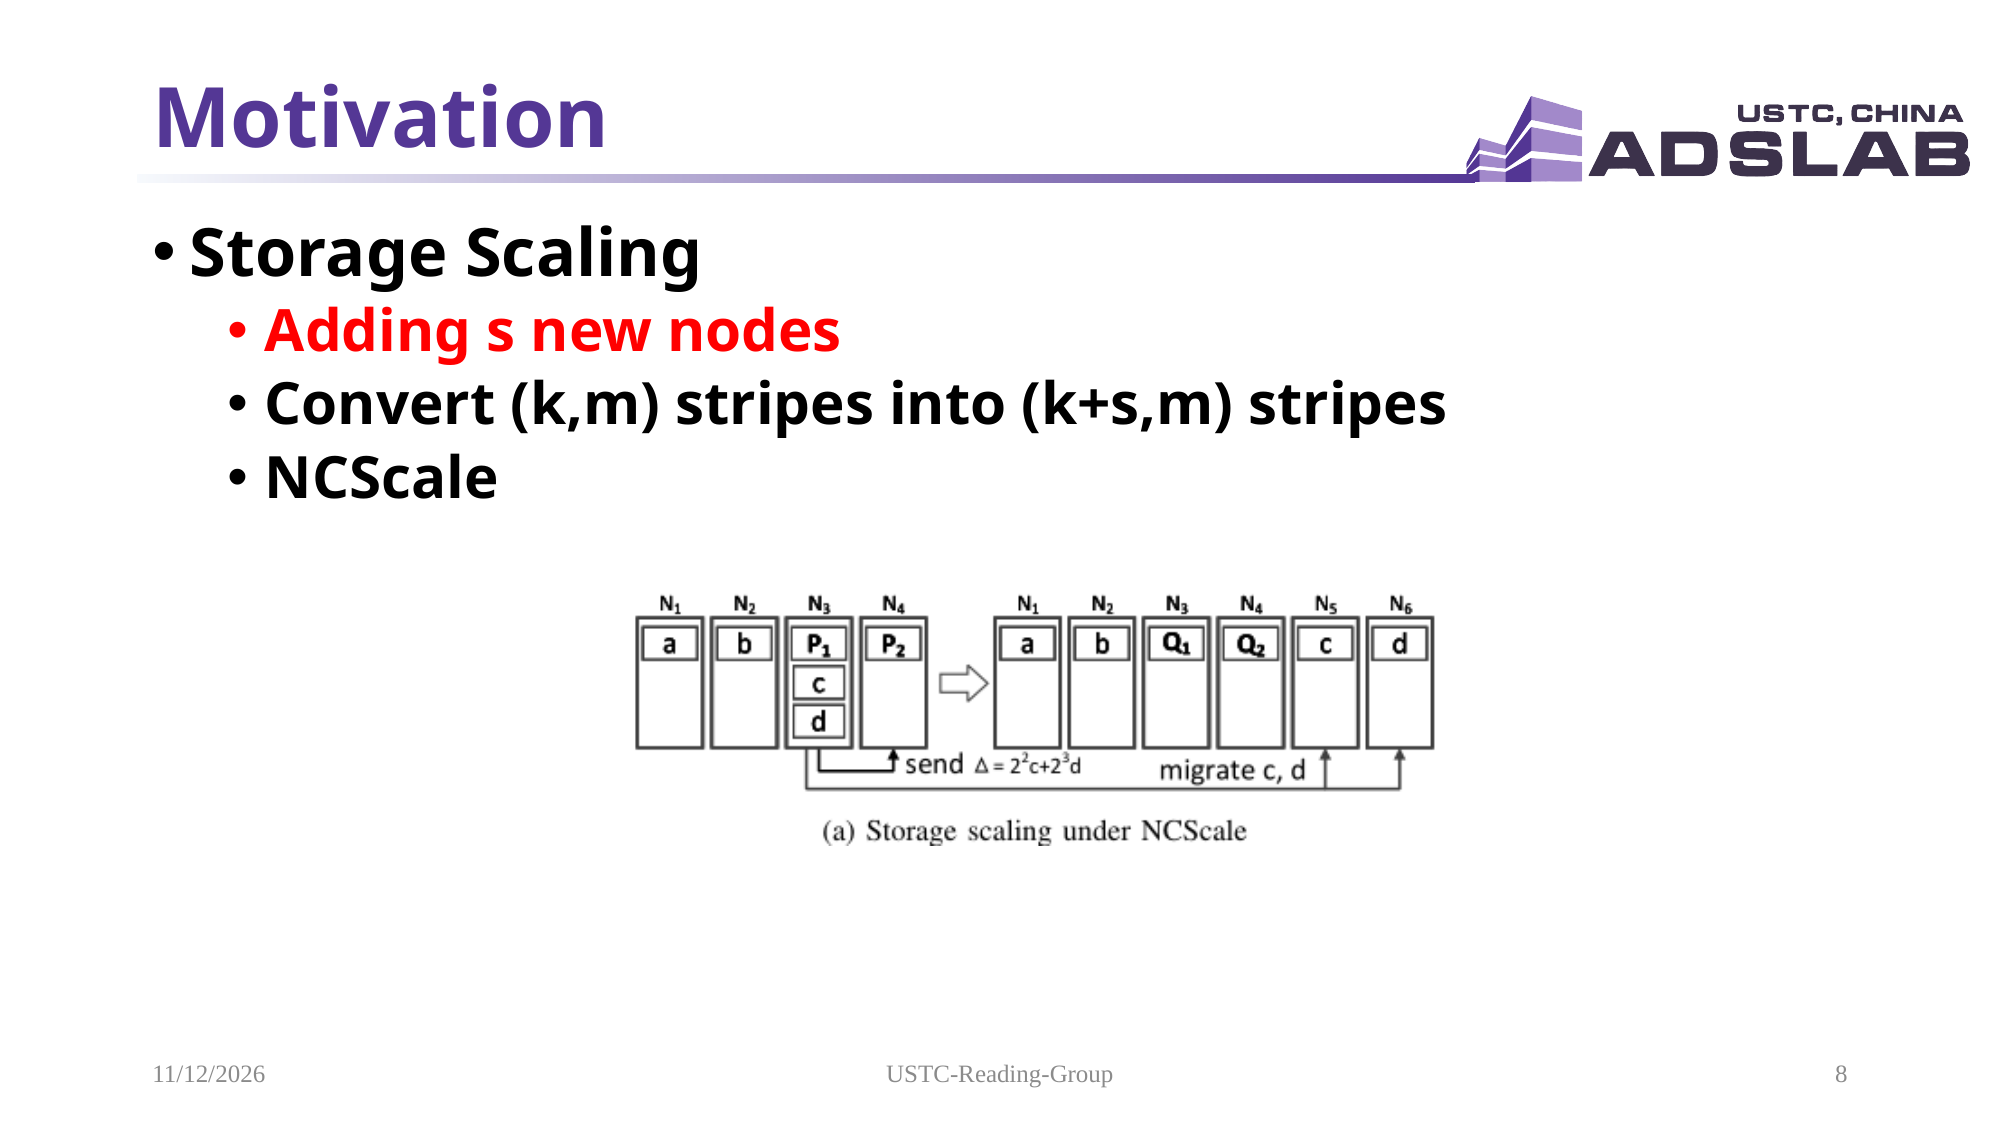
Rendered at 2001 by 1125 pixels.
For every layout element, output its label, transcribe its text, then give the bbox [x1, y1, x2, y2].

picture [1470, 93, 1976, 183]
footer USTC-Reading-Group [662, 1042, 1338, 1103]
list Storage Scaling Adding s new nodes Convert (k,m) stripes into (k+s,m) stripes NCScale [137, 211, 1954, 719]
title Motivation [137, 63, 1863, 177]
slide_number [137, 1042, 588, 1103]
slide_number 8 [1412, 1042, 1863, 1103]
picture [587, 562, 1516, 846]
